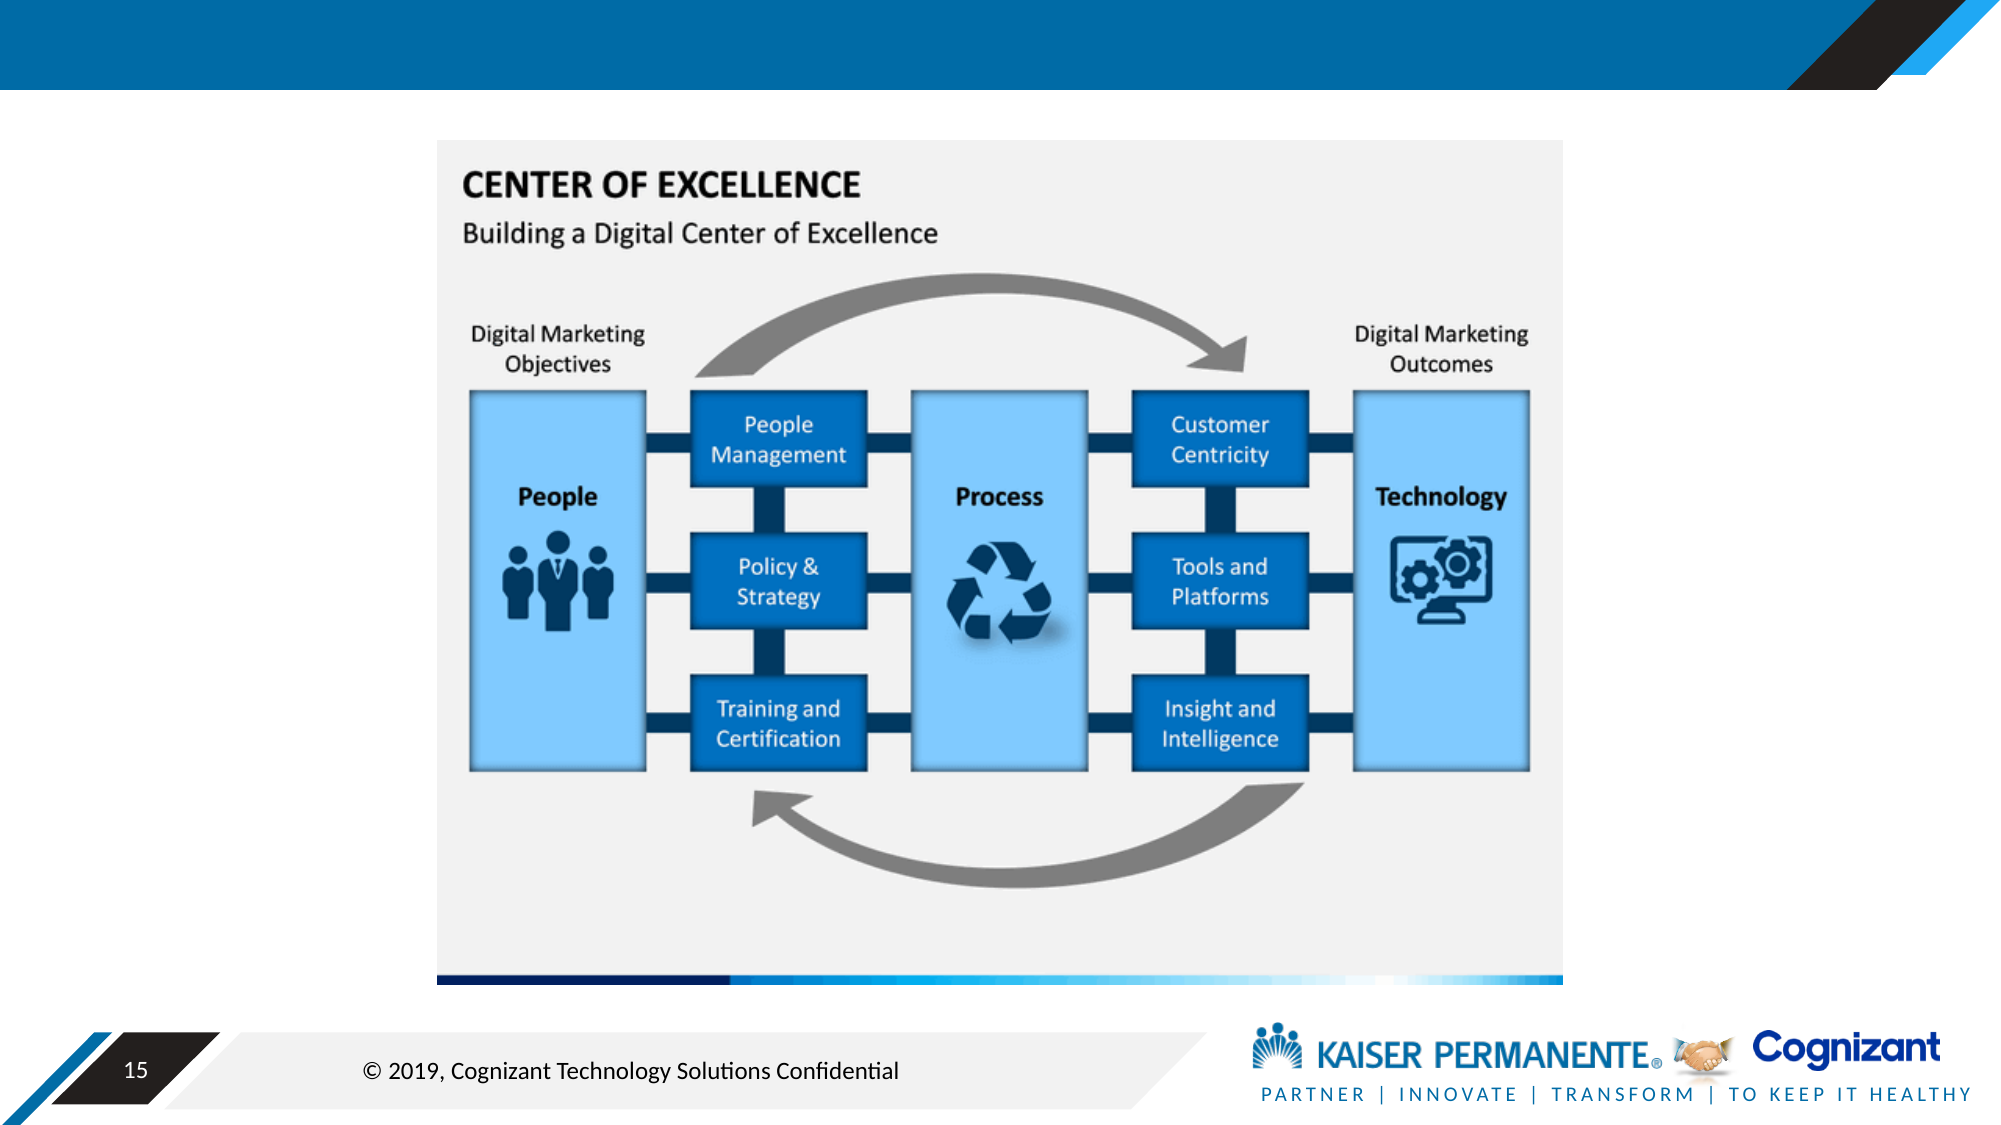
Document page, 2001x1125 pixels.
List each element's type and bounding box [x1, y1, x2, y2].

picture [1251, 1022, 1664, 1069]
picture [1753, 1030, 1940, 1071]
picture [1665, 1018, 1740, 1093]
picture [437, 140, 1563, 985]
